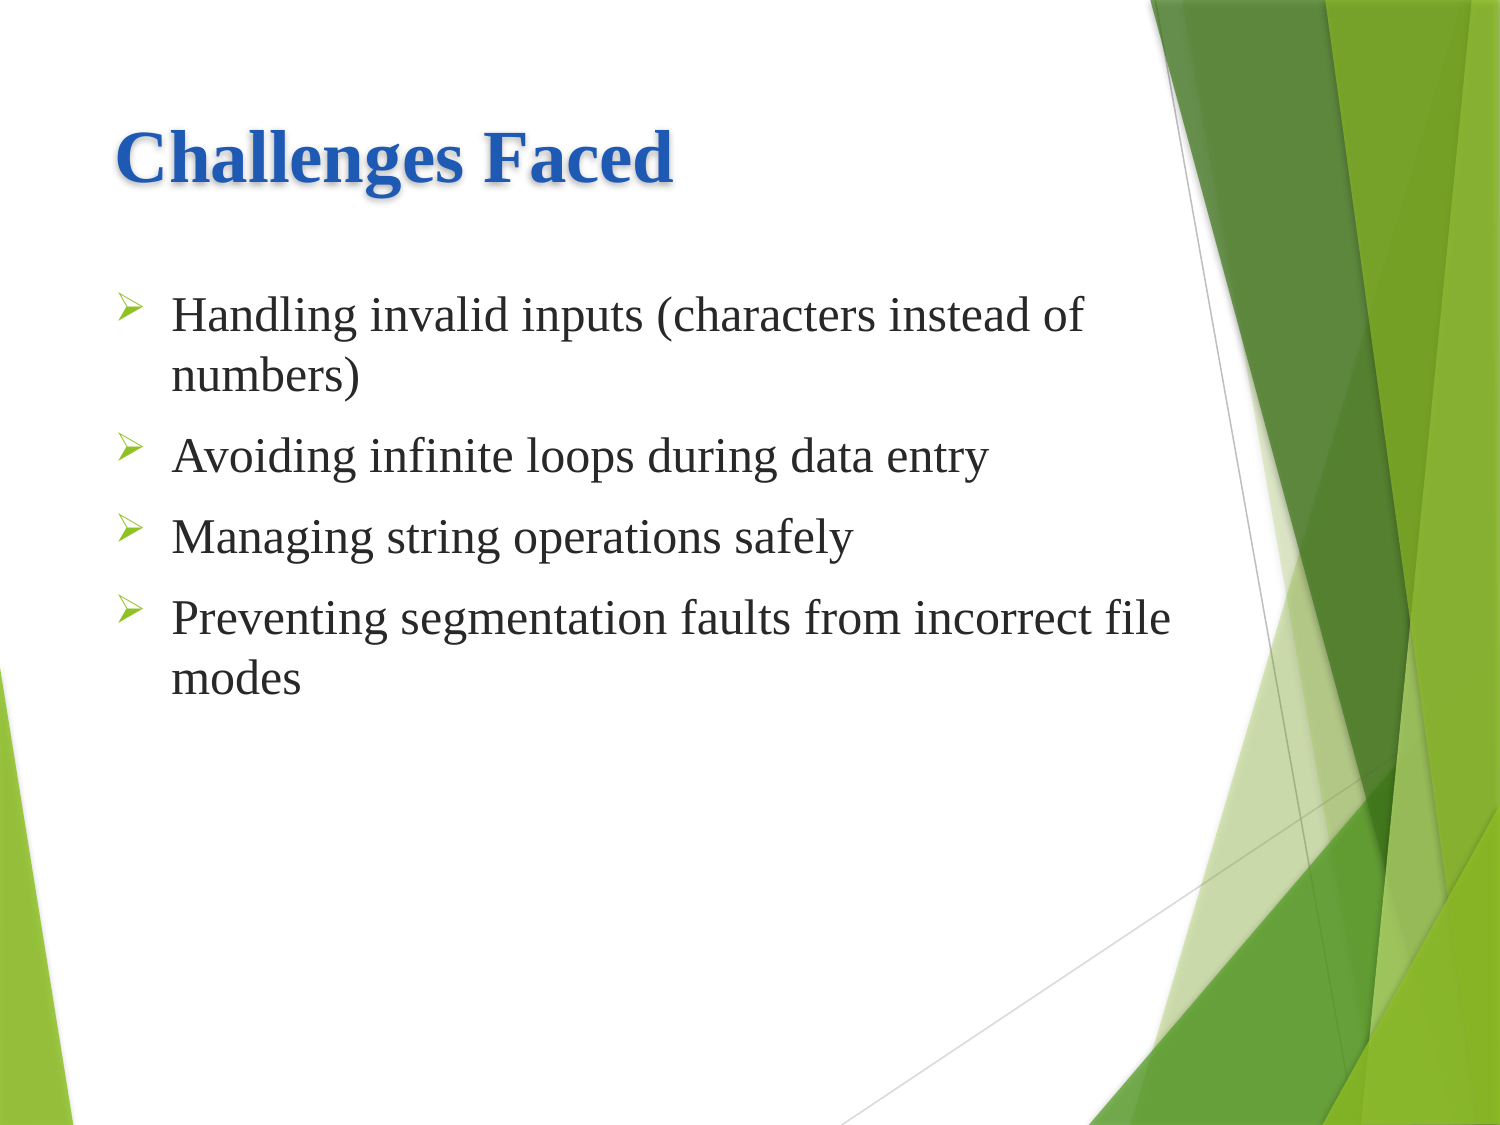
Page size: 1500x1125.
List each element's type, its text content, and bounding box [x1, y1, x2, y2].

title Challenges Faced [99, 99, 1142, 274]
list Handling invalid inputs (characters instead of numbers) Avoiding infinite loops during data entry Managing string operations safely Preventing segmentation faults from incorrect file modes [99, 274, 1228, 911]
